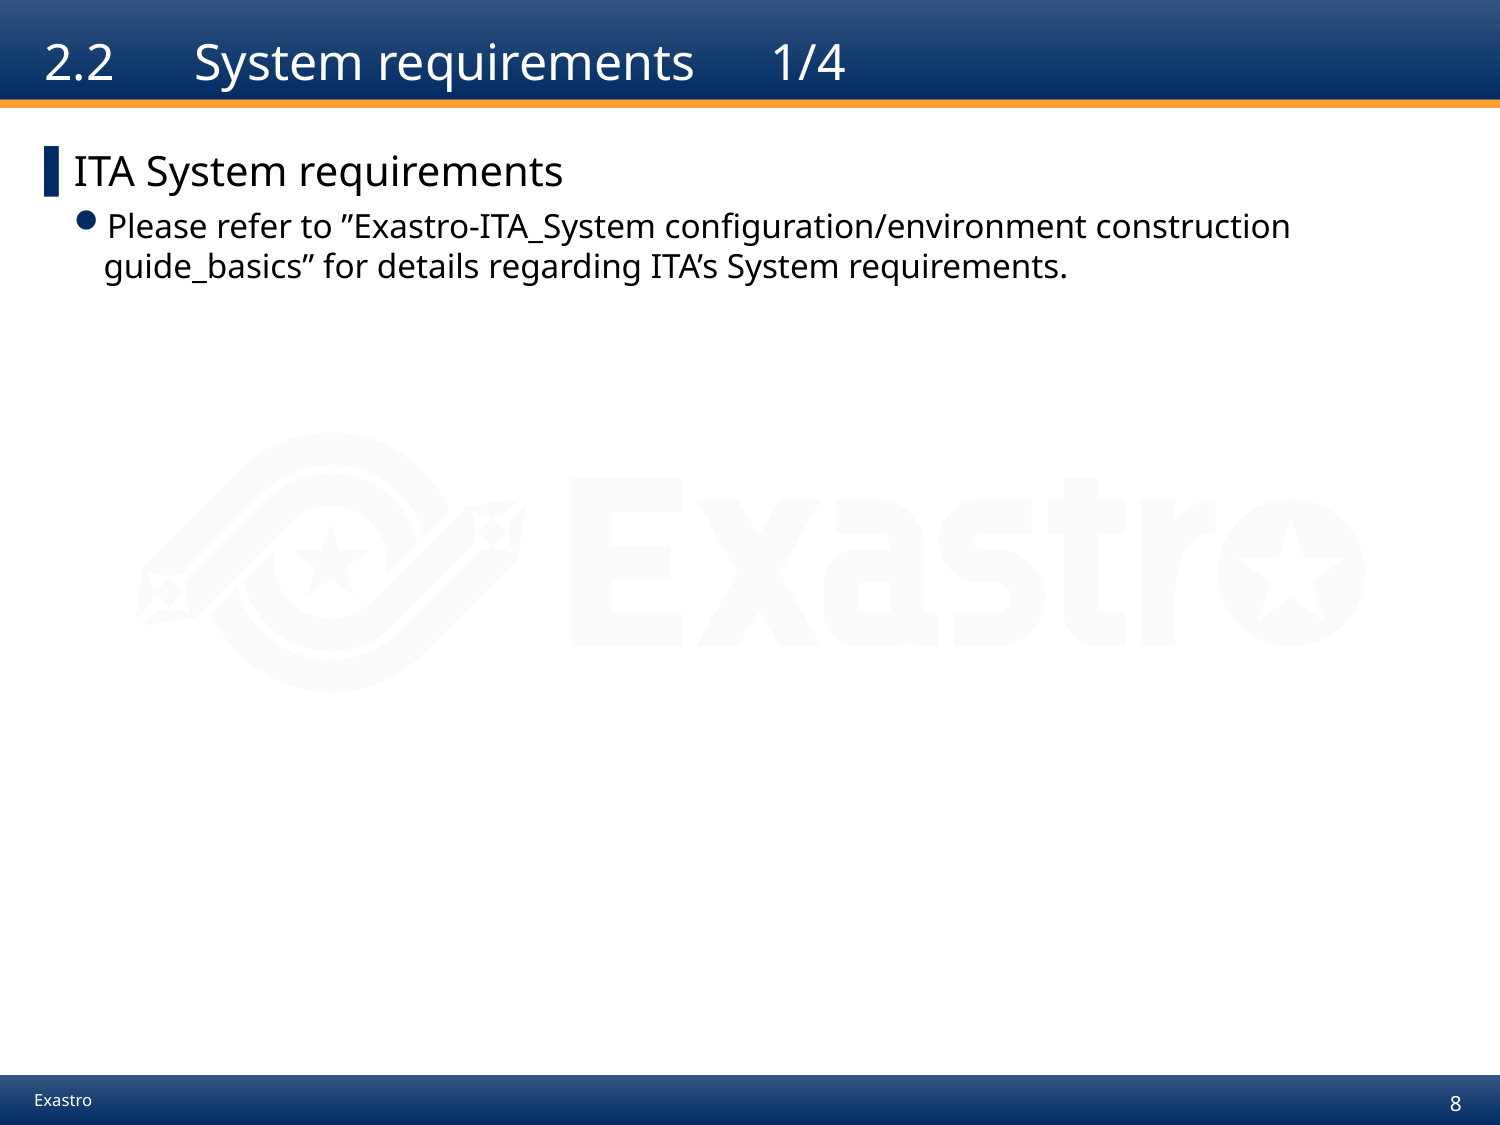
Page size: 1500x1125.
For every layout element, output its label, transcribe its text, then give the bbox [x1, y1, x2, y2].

title 2.2 System requirements 1/4 [29, 18, 1471, 96]
picture [0, 0, 1500, 1125]
list ITA System requirements Please refer to ”Exastro-ITA_System configuration/environment construction guide_basics” for details regarding ITA’s System requirements. [29, 137, 1471, 1059]
